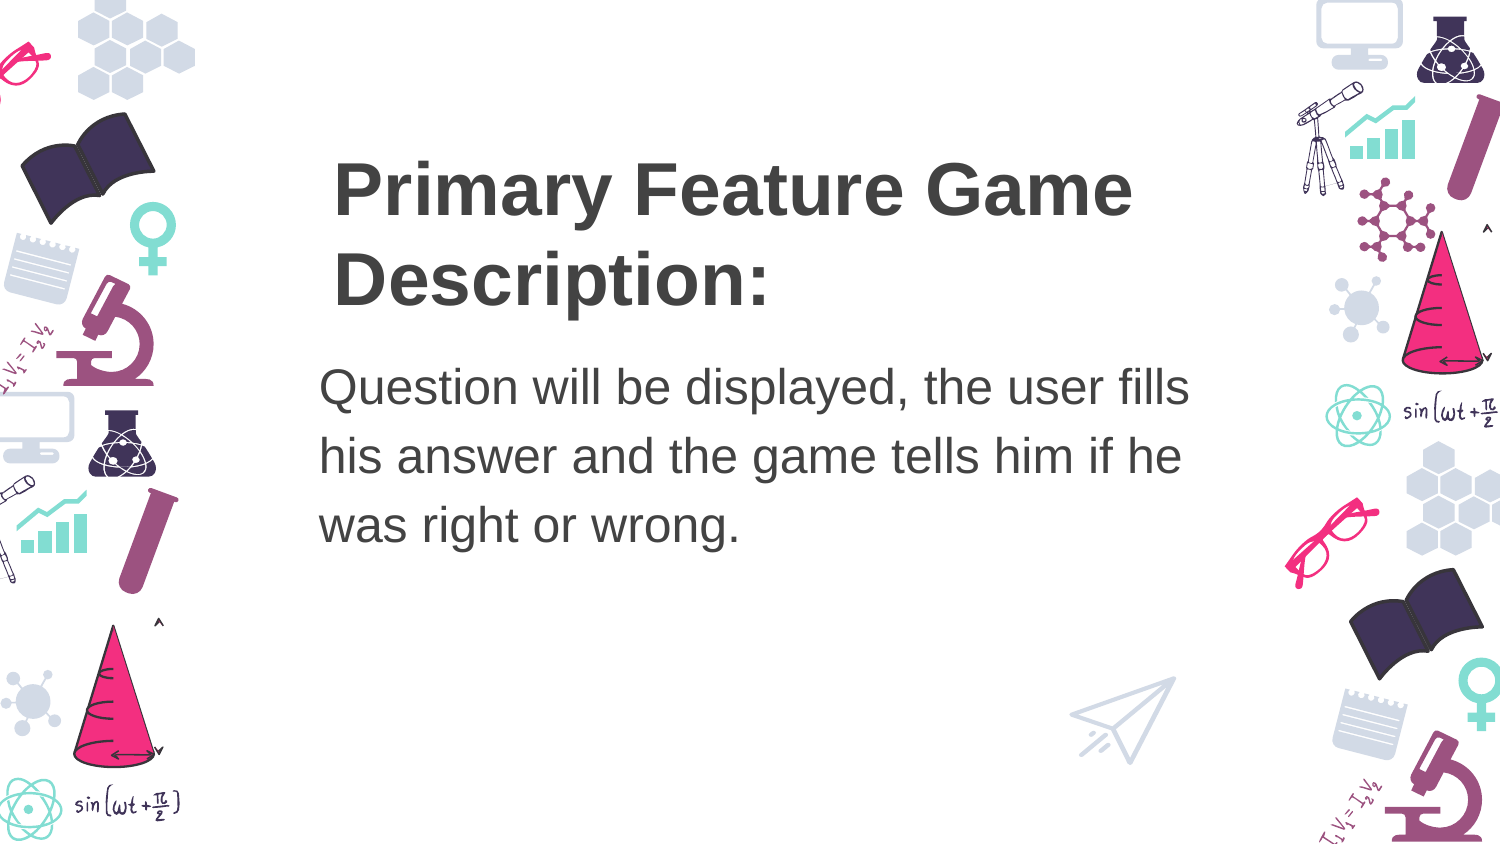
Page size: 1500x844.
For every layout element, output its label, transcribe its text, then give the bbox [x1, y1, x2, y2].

text_box [1069, 676, 1177, 766]
text_box Primary Feature Game Description: [318, 125, 1238, 330]
text_box Question will be displayed, the user fills his answer and the game tells him if he was right or wrong. [303, 330, 1253, 823]
